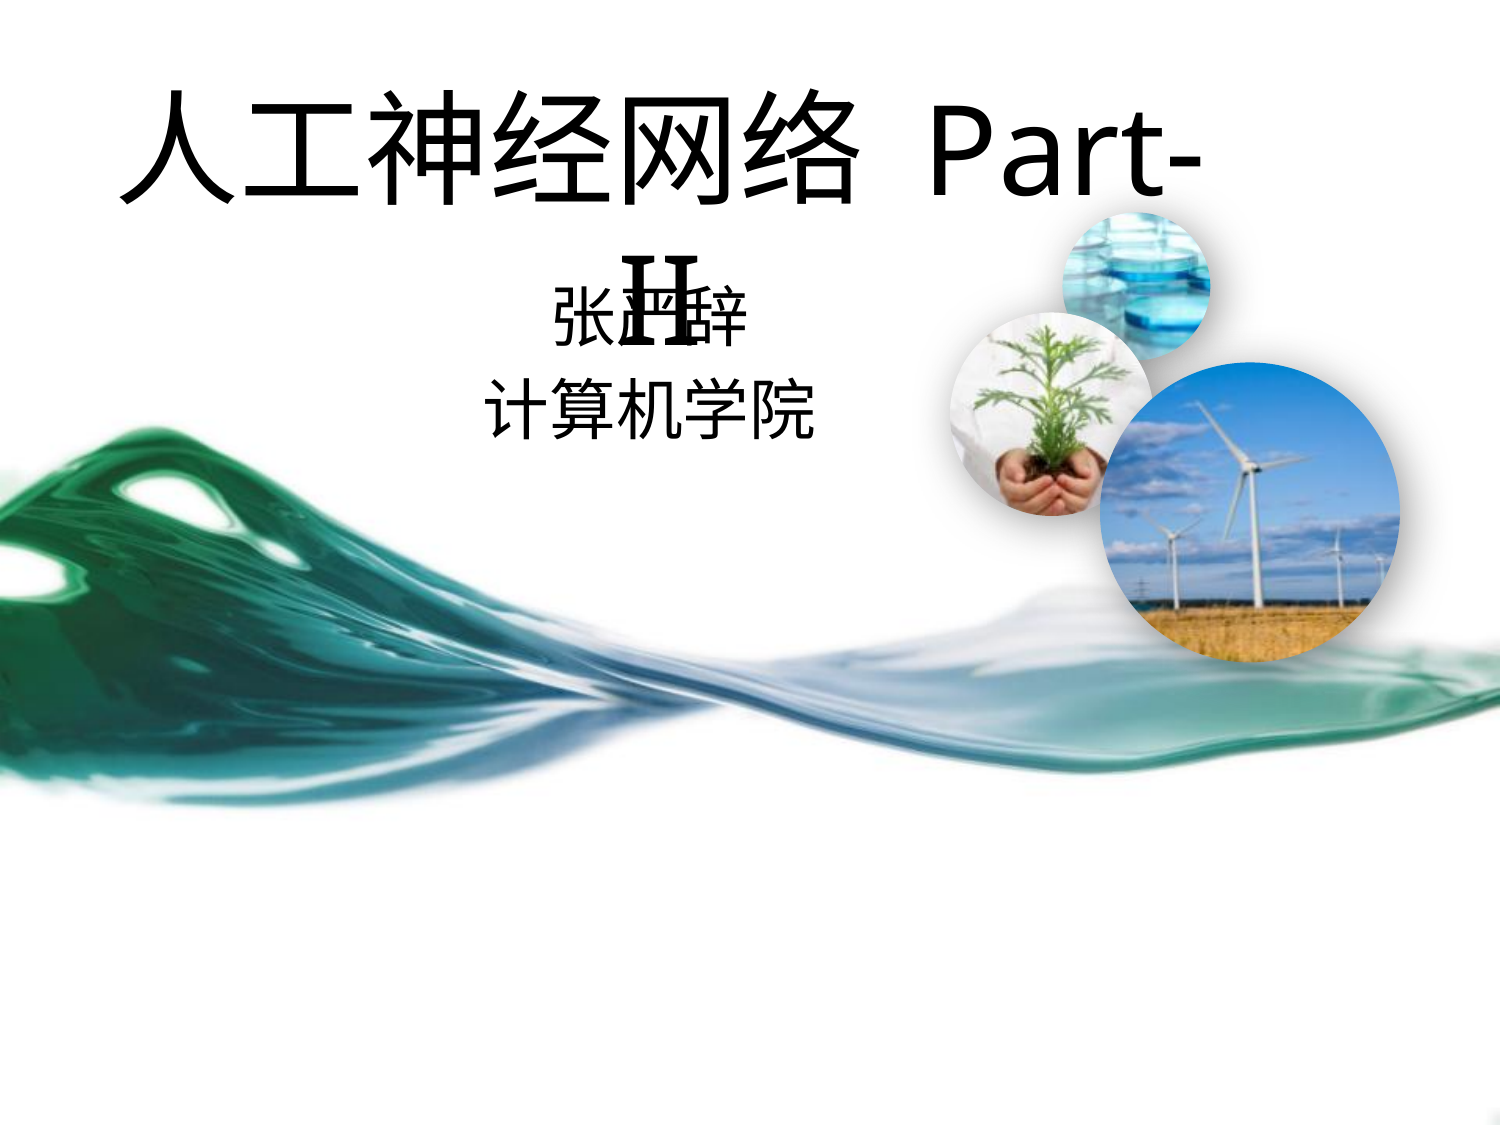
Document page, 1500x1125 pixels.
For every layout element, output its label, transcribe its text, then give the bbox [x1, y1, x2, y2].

picture [0, 120, 1500, 1125]
title 人工神经网络 Part-II [62, 62, 1258, 268]
subtitle 张严辞 计算机学院 [442, 267, 857, 480]
